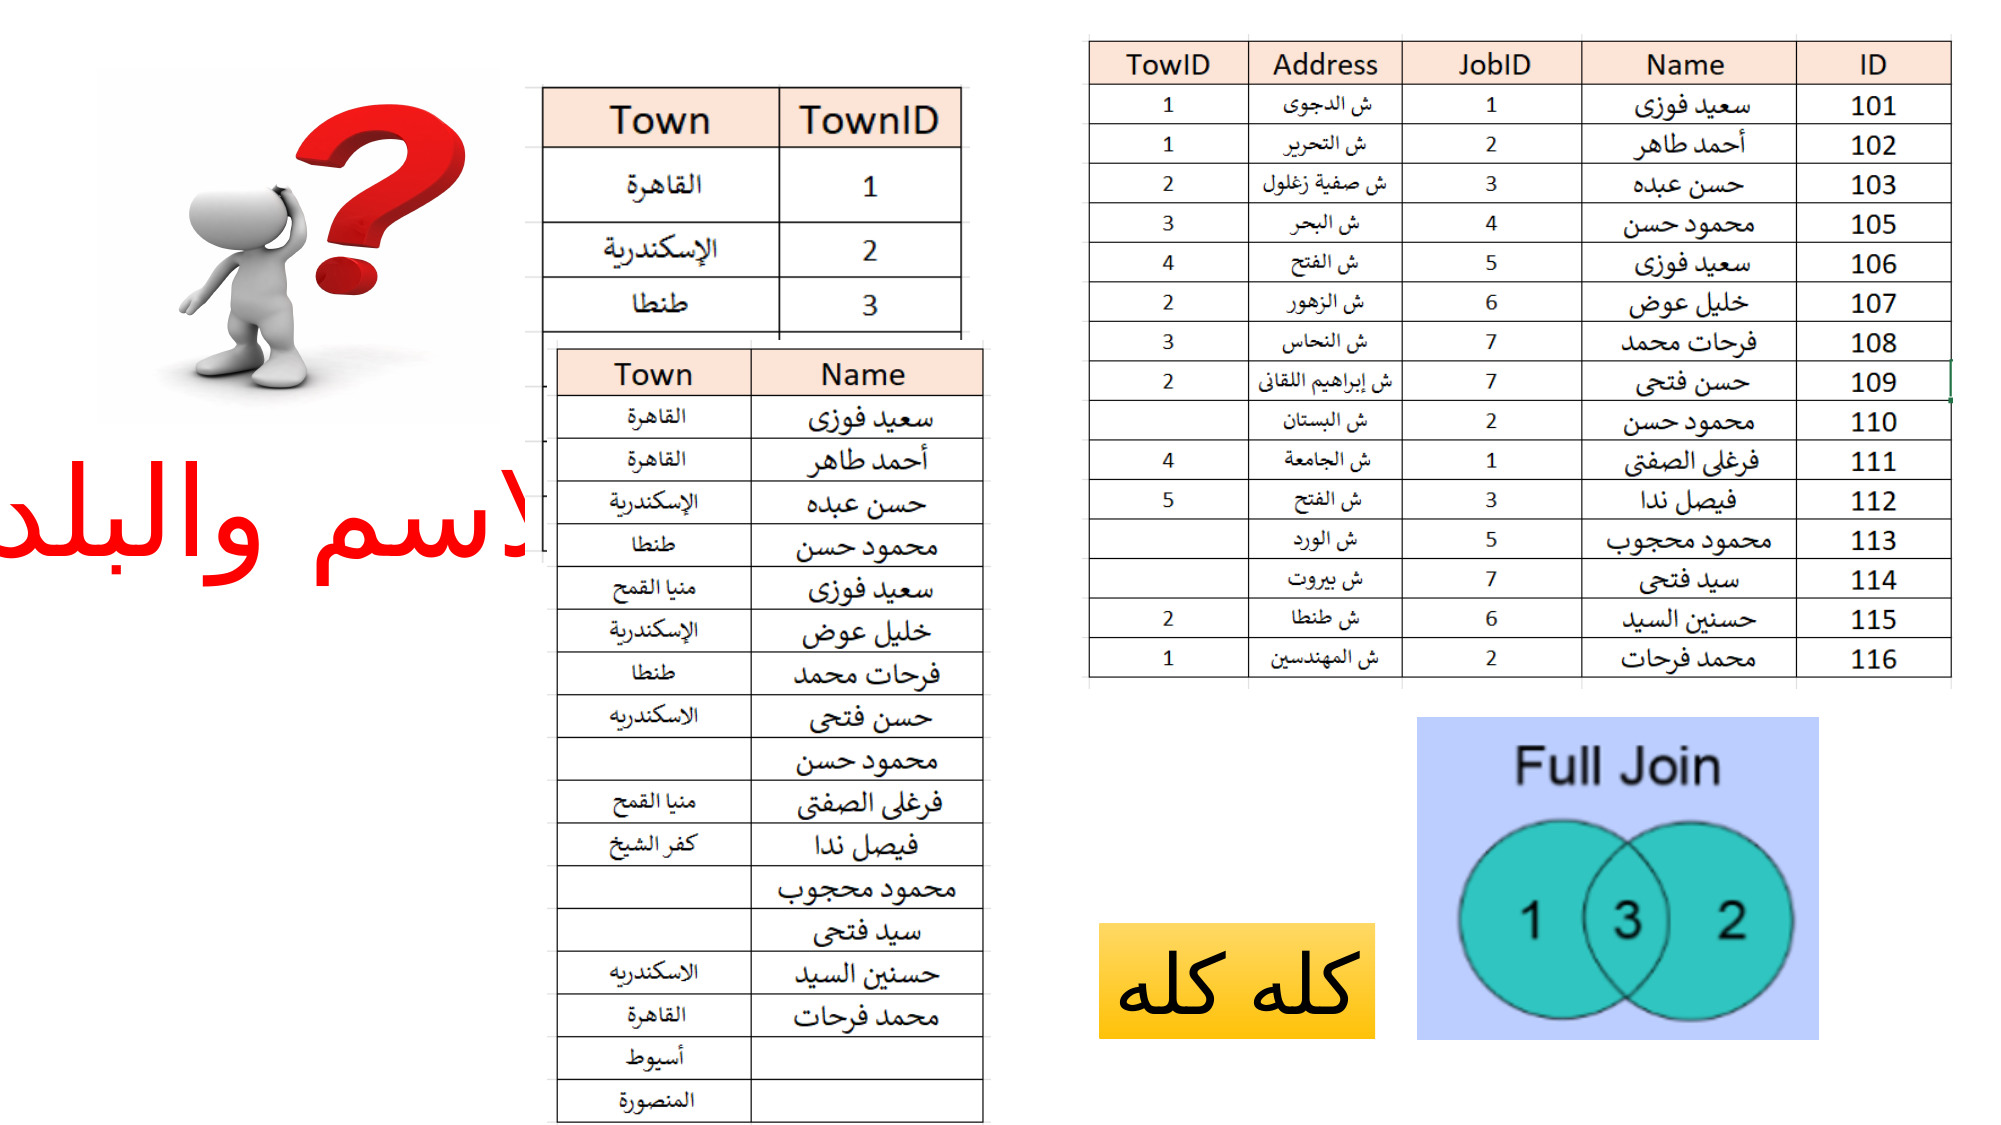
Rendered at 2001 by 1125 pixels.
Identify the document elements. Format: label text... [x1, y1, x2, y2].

text_box كله كله [1099, 923, 1376, 1039]
picture [525, 84, 991, 1125]
picture [1416, 717, 1819, 1040]
picture [1082, 34, 1953, 689]
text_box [97, 68, 500, 591]
